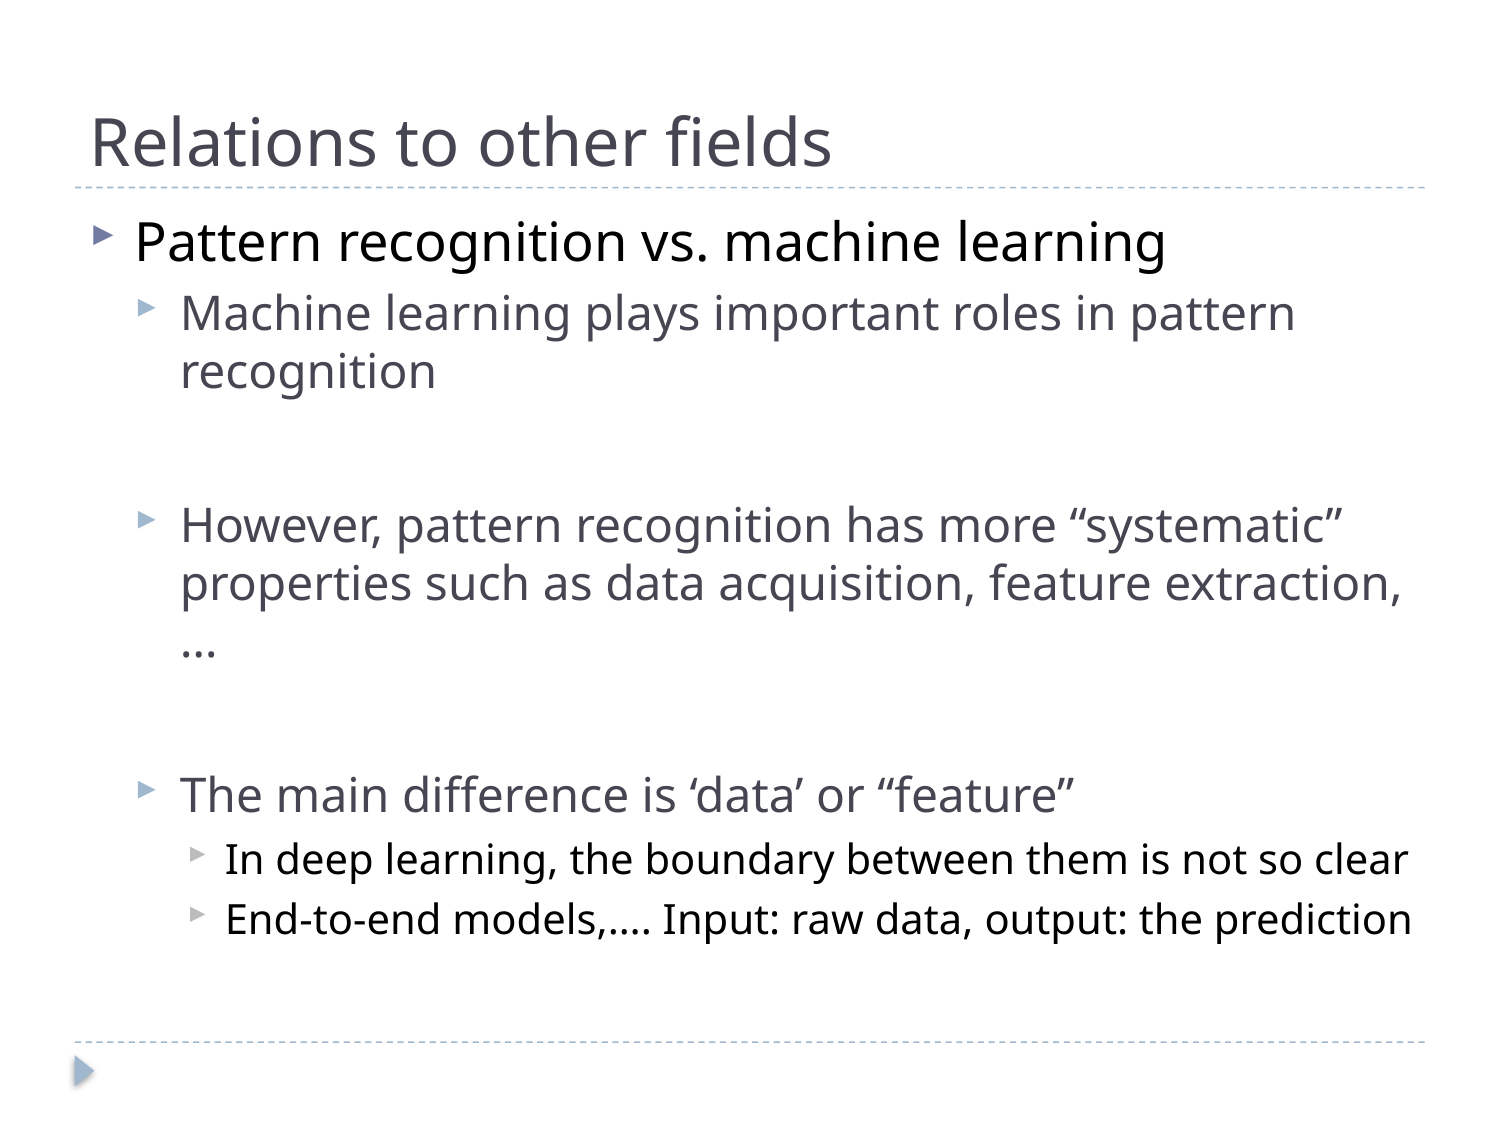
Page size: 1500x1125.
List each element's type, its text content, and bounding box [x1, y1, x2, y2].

list Pattern recognition vs. machine learning Machine learning plays important roles in pattern recognition However, pattern recognition has more “systematic” properties such as data acquisition, feature extraction, … The main difference is ‘data’ or “feature” In deep learning, the boundary between them is not so clear End-to-end models,…. Input: raw data, output: the prediction [75, 200, 1447, 1010]
title Relations to other fields [75, 24, 1425, 188]
